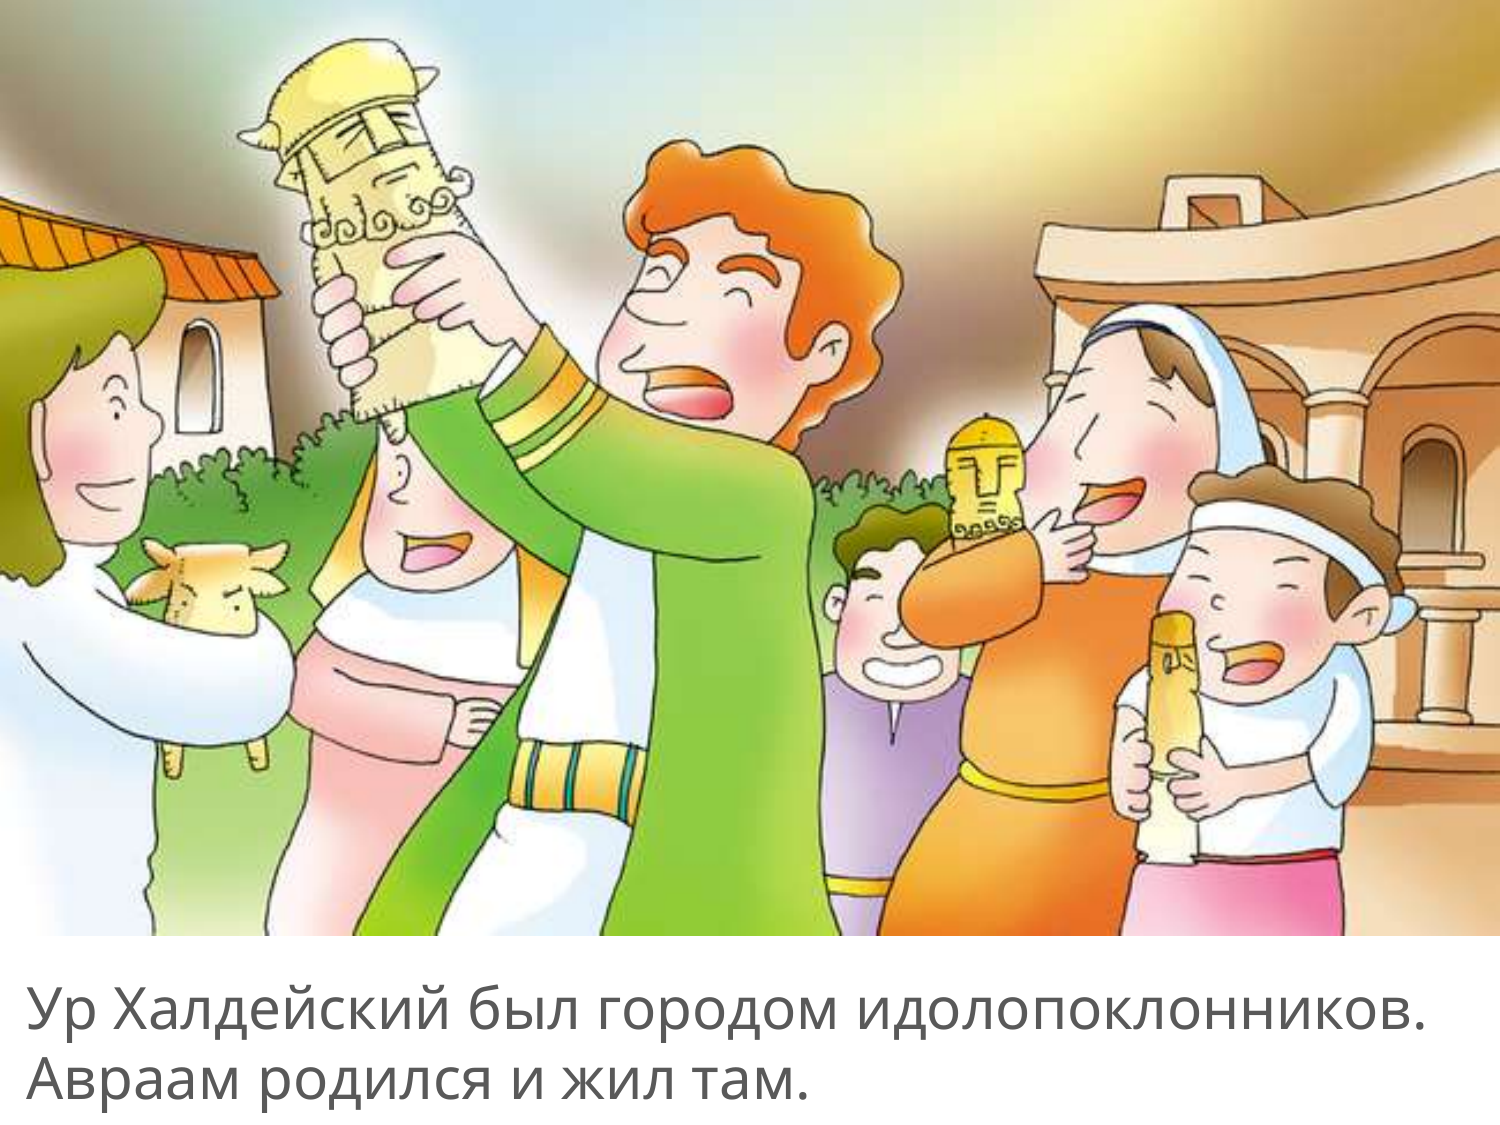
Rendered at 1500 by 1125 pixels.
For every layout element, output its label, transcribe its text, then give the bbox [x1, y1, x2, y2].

text_box Ур Халдейский был городом идолопоклонников. Авраам родился и жил там. [11, 964, 1483, 1119]
picture [0, 0, 1500, 937]
